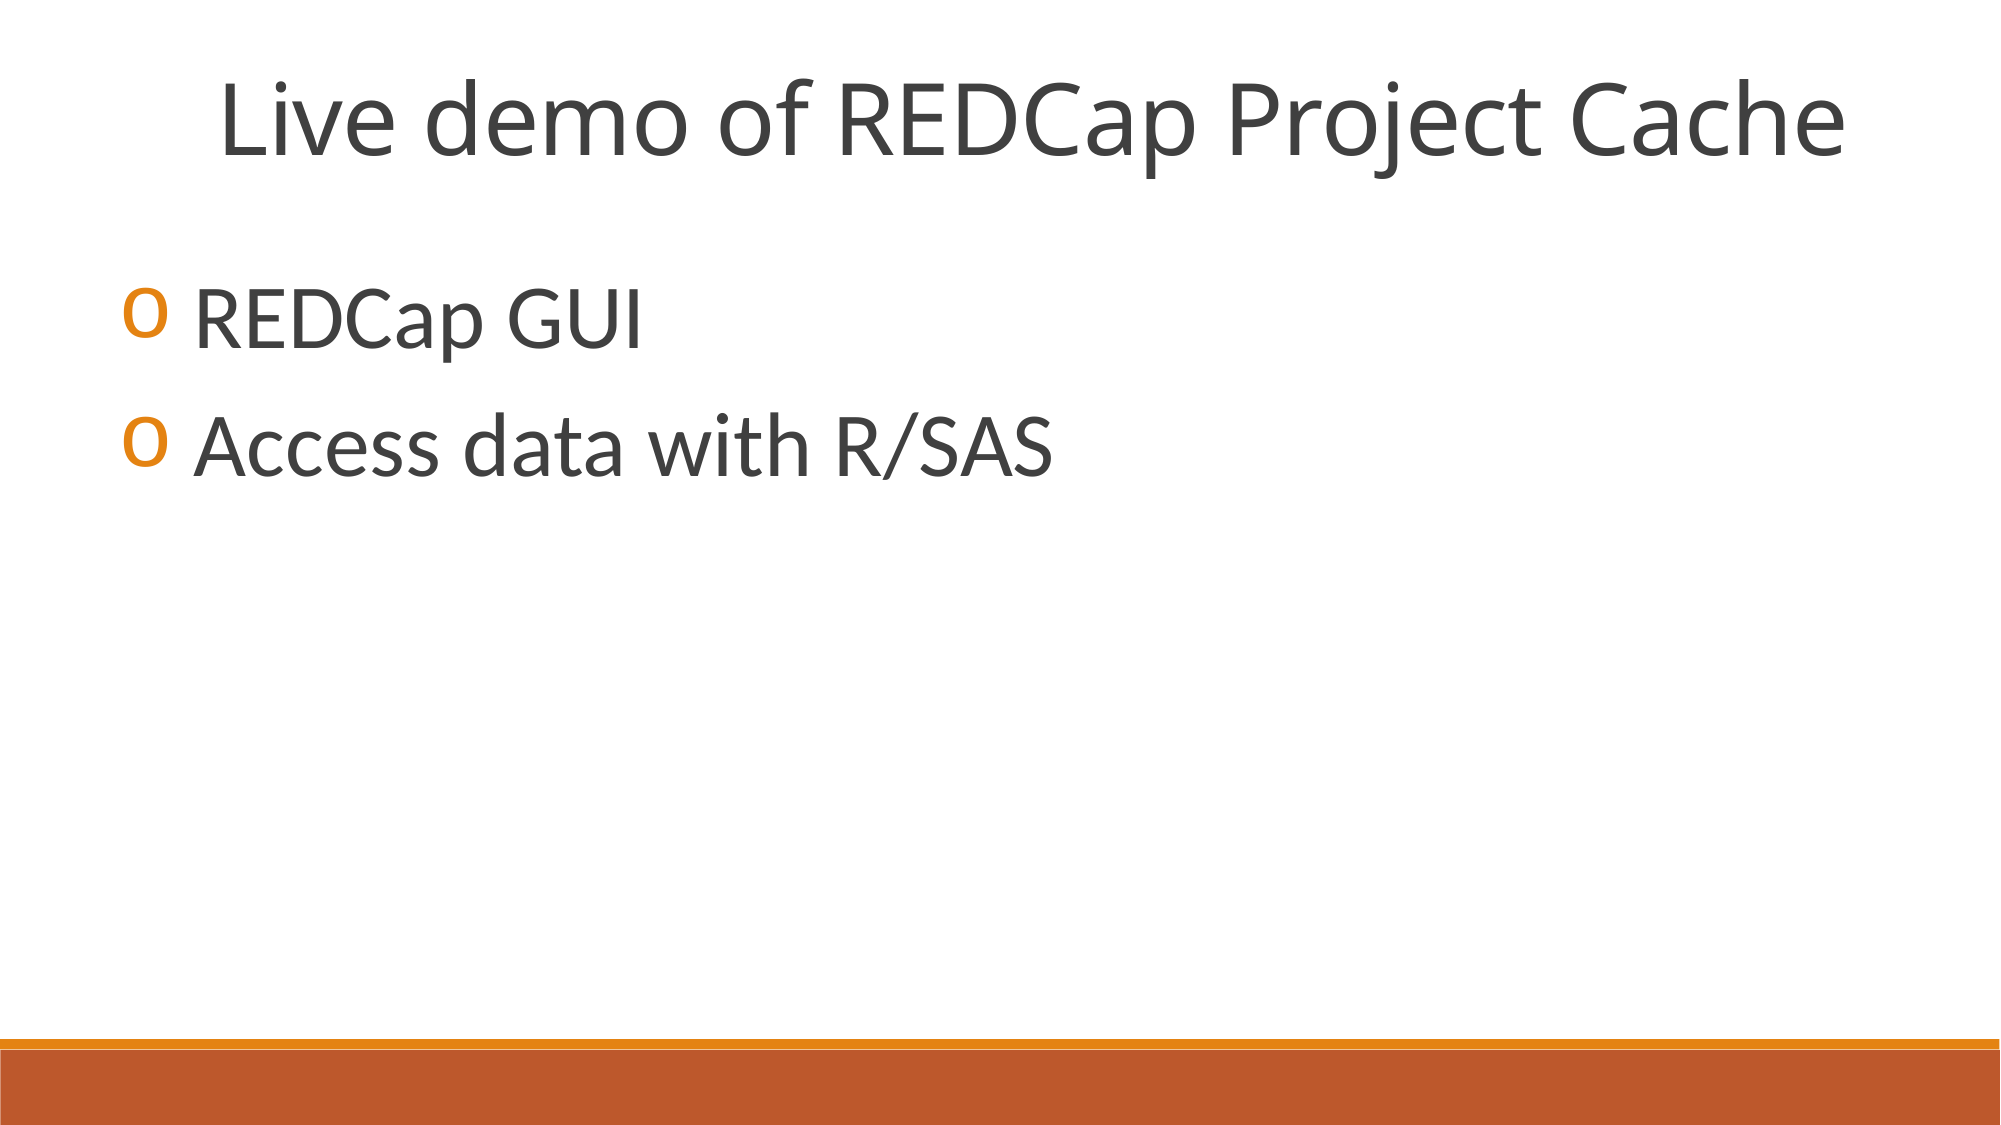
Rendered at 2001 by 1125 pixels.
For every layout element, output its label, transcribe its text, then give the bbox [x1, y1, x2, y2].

title Live demo of REDCap Project Cache [201, 47, 2000, 184]
list REDCap GUI Access data with R/SAS [118, 261, 1952, 976]
